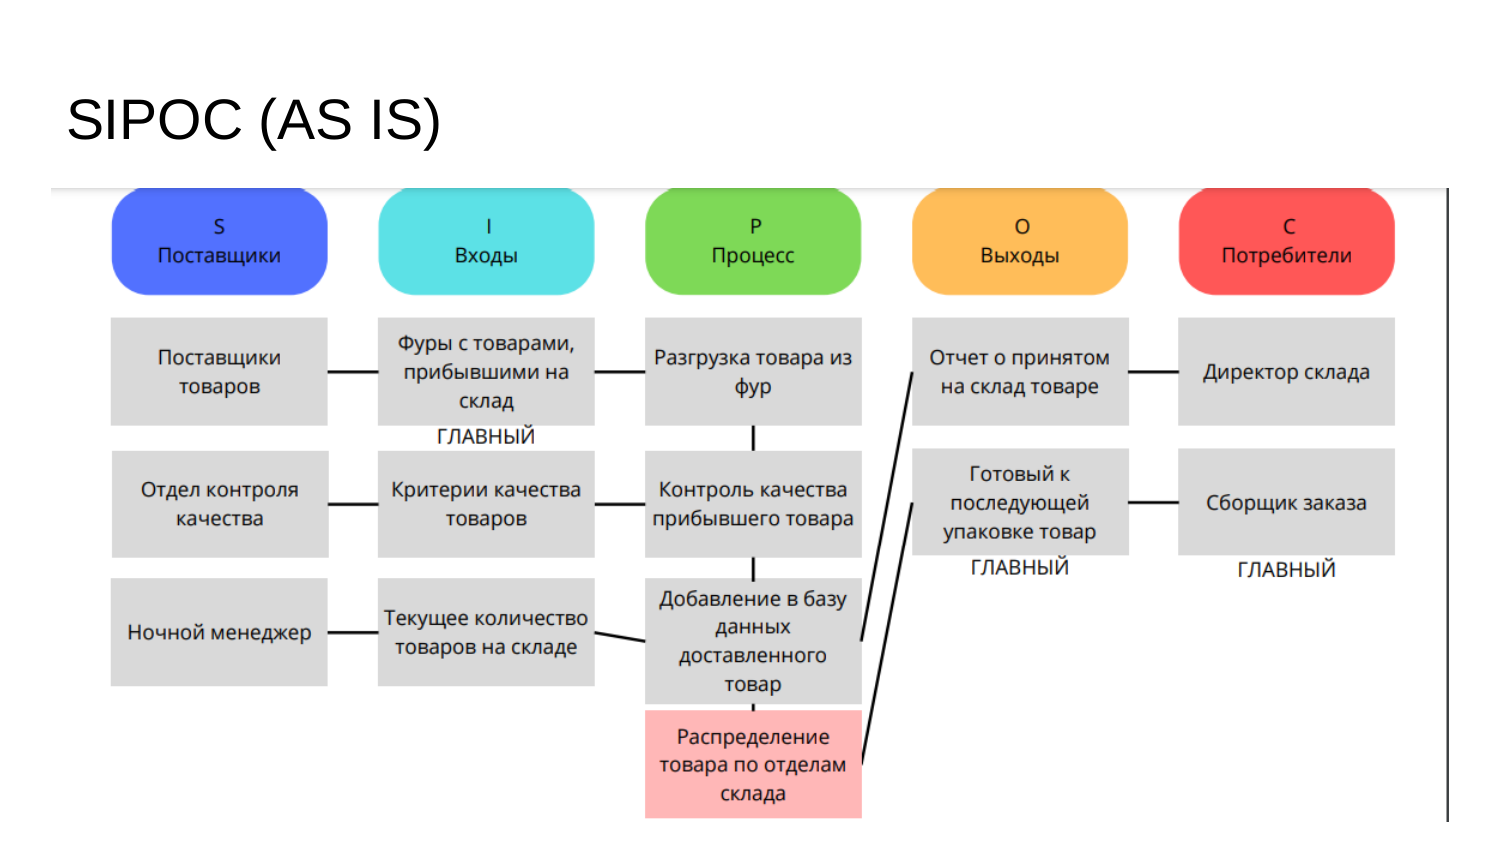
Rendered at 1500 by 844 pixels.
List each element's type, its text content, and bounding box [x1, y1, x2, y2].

title SIPOC (AS IS) [51, 72, 1449, 167]
picture [50, 188, 1450, 822]
